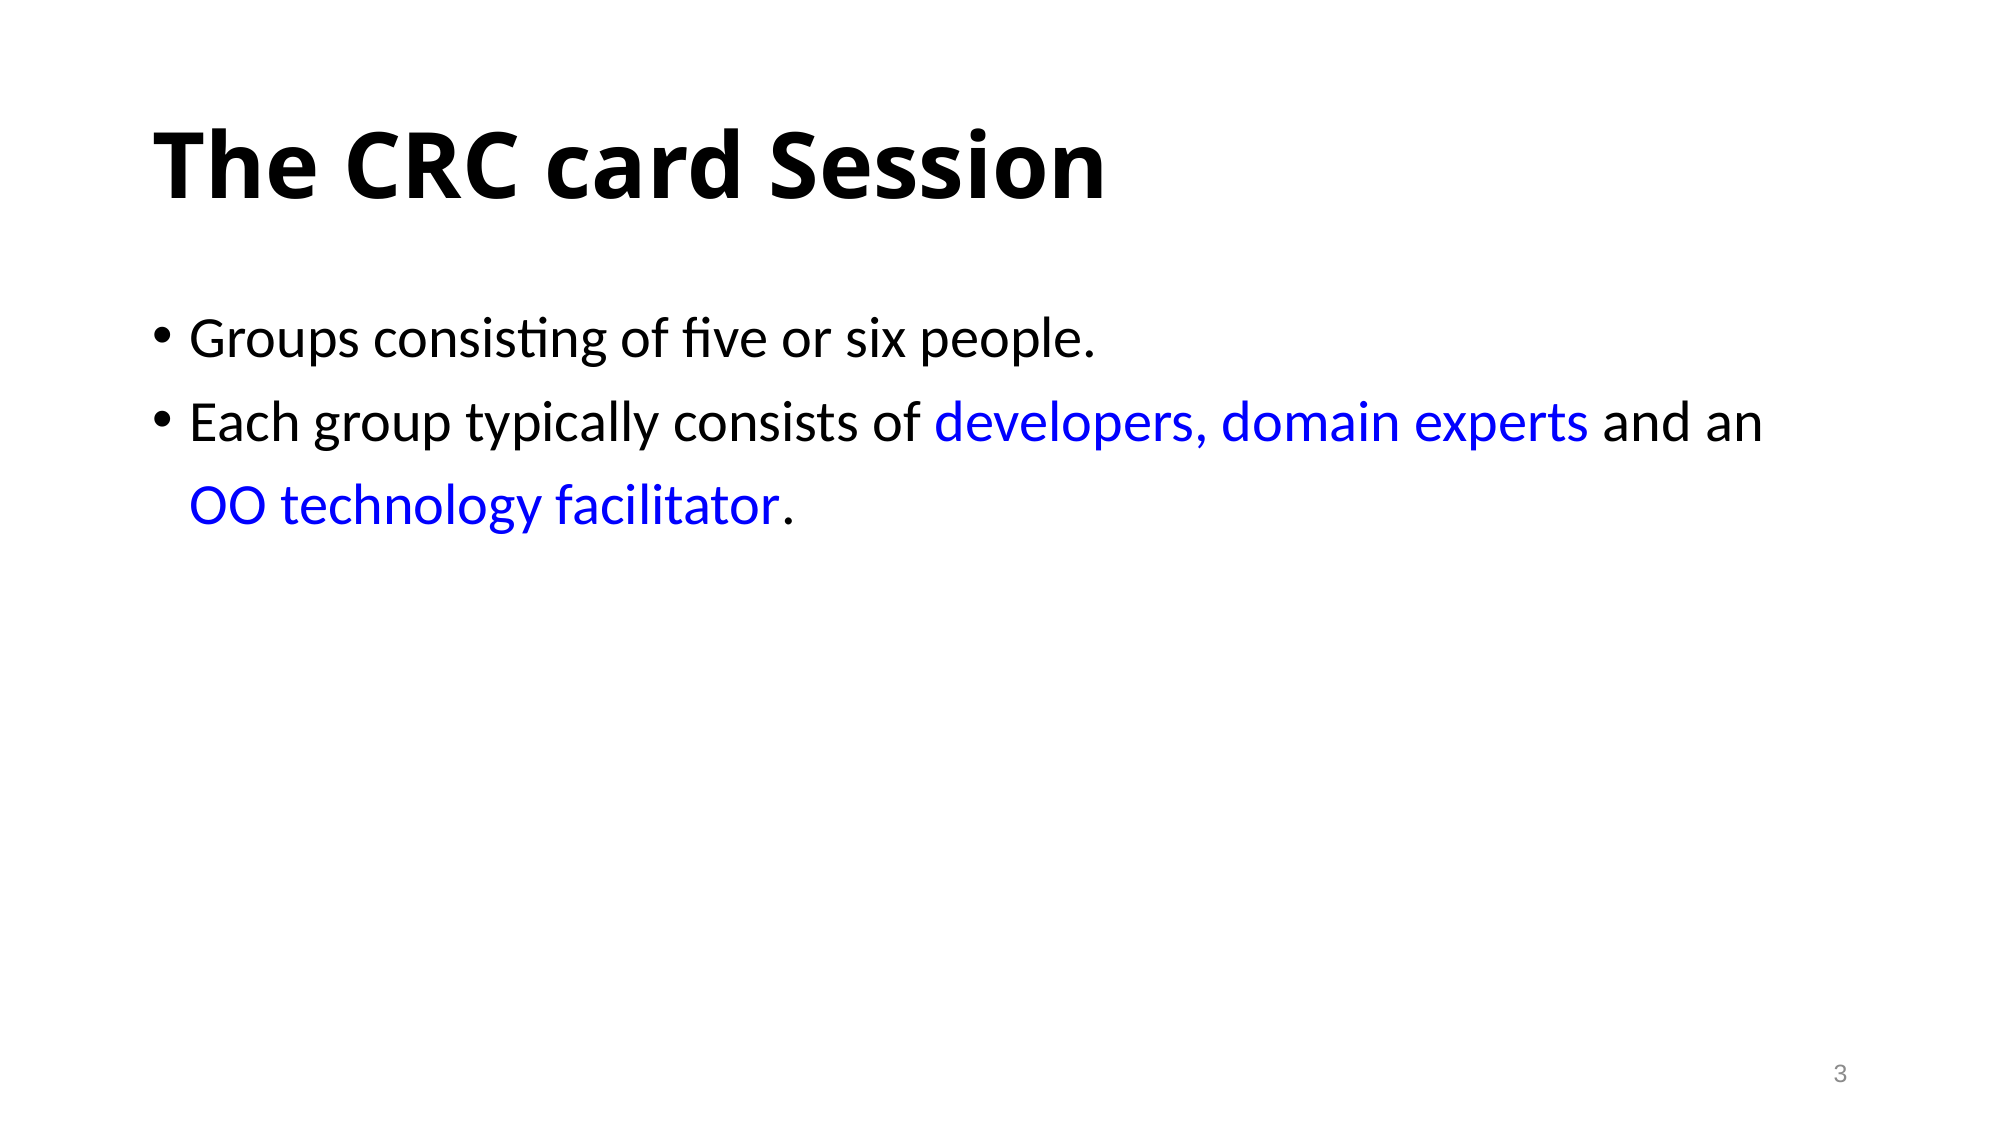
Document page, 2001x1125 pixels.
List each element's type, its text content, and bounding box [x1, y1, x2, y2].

list Groups consisting of five or six people. Each group typically consists of developers, domain experts and an OO technology facilitator. [137, 299, 1863, 1014]
slide_number 3 [1412, 1042, 1863, 1103]
title The CRC card Session [137, 59, 1863, 278]
